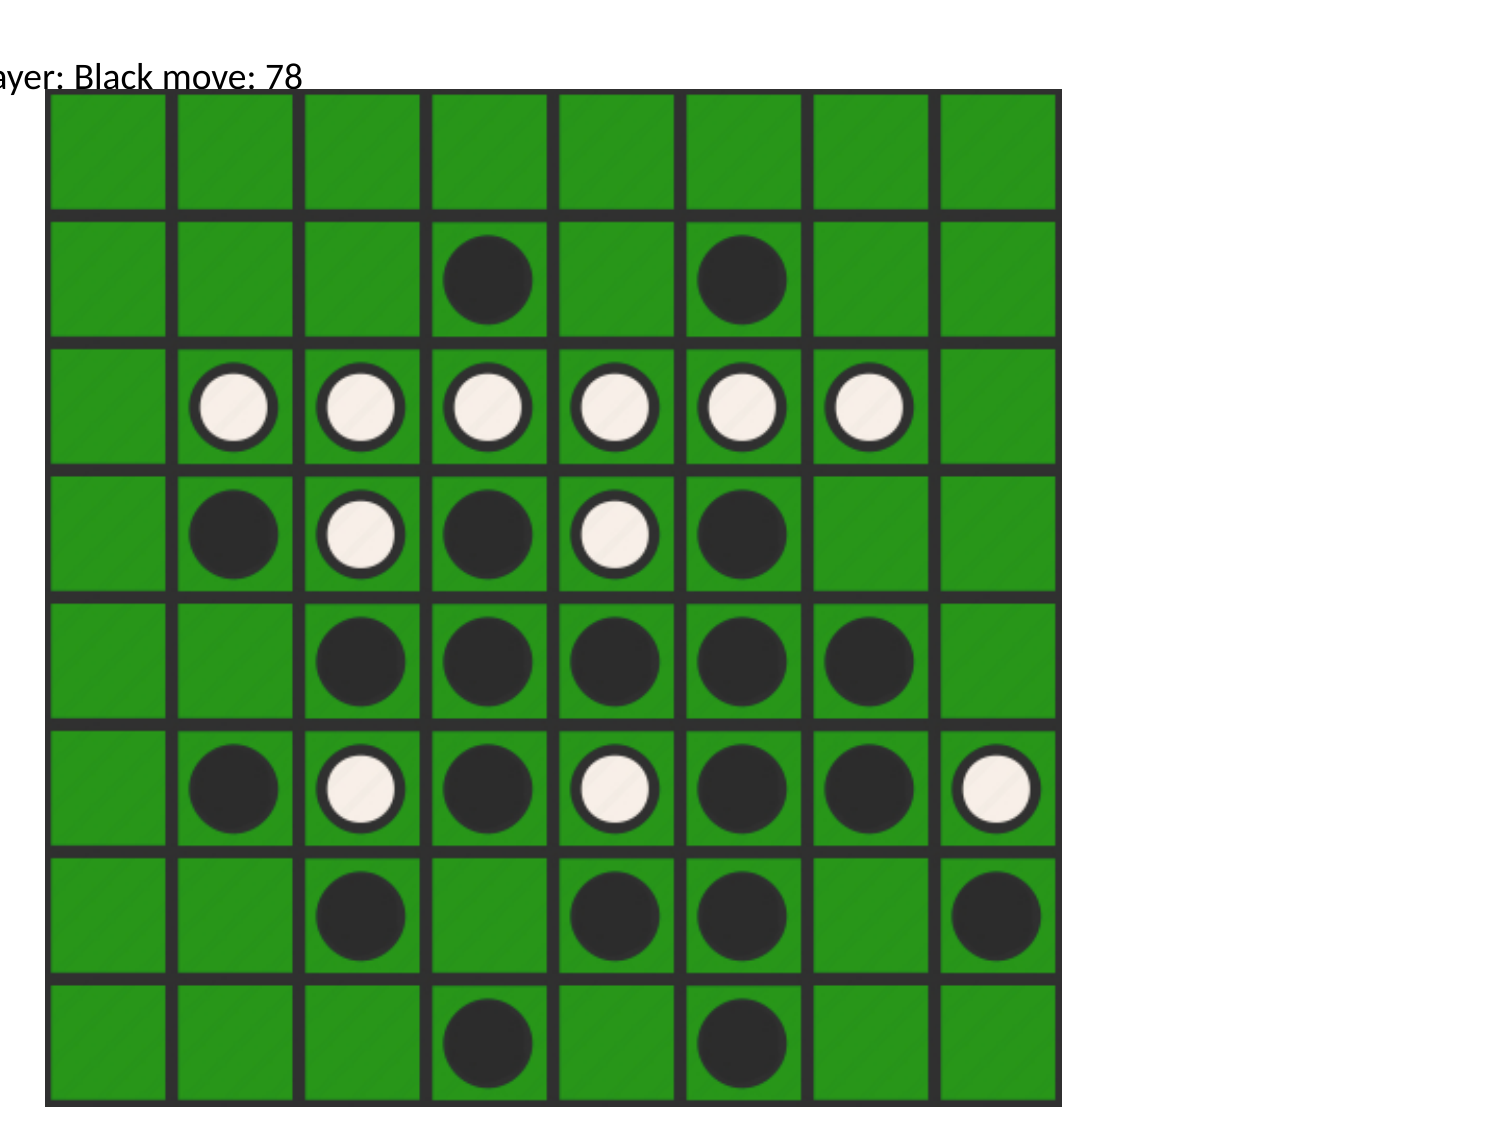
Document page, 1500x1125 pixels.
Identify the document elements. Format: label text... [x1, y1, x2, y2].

text_box turn: 27 player: Black move: 78 [0, 44, 319, 105]
picture [44, 89, 1062, 1107]
